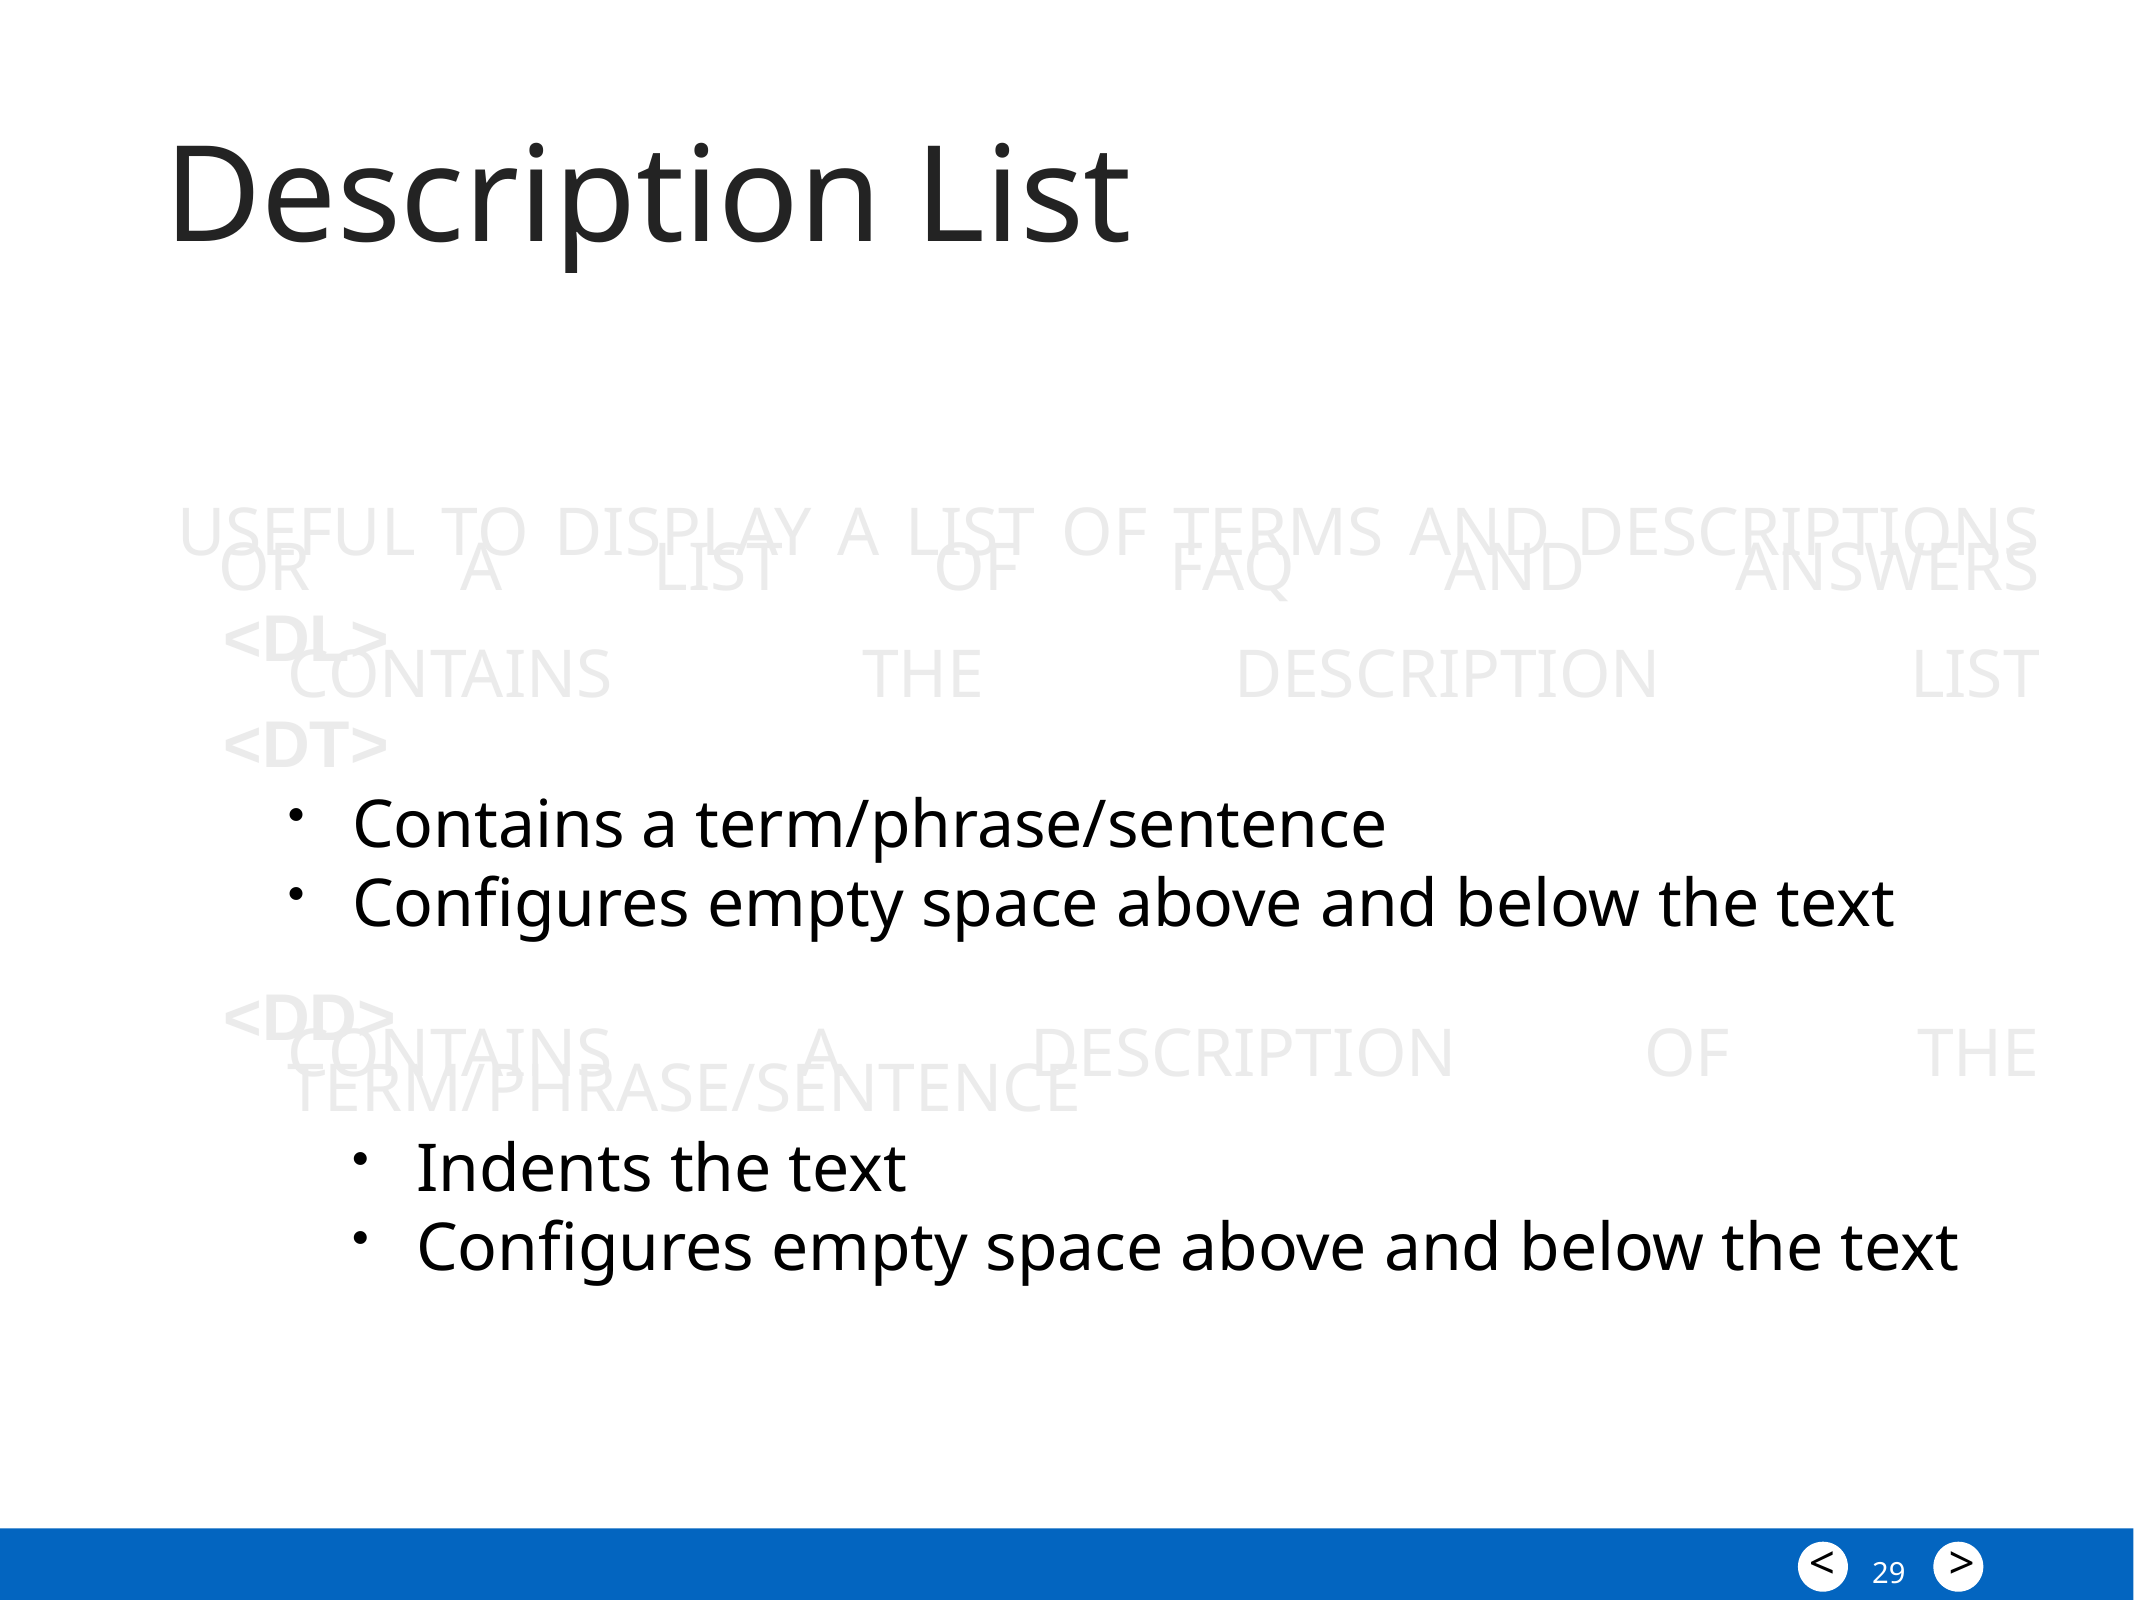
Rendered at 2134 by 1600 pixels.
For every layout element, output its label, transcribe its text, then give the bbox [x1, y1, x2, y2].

slide_number 29 [1862, 1545, 1915, 1596]
list Useful to display a list of terms and descriptions or a list of FAQ and answers <dl> Contains the description list <dt> Contains a term/phrase/sentence Configures empty space above and below the text <dd> Contains a description of the term/phrase/sentence Indents the text Configures empty space above and below the text [156, 347, 2051, 1470]
title Description List [155, 10, 1978, 366]
